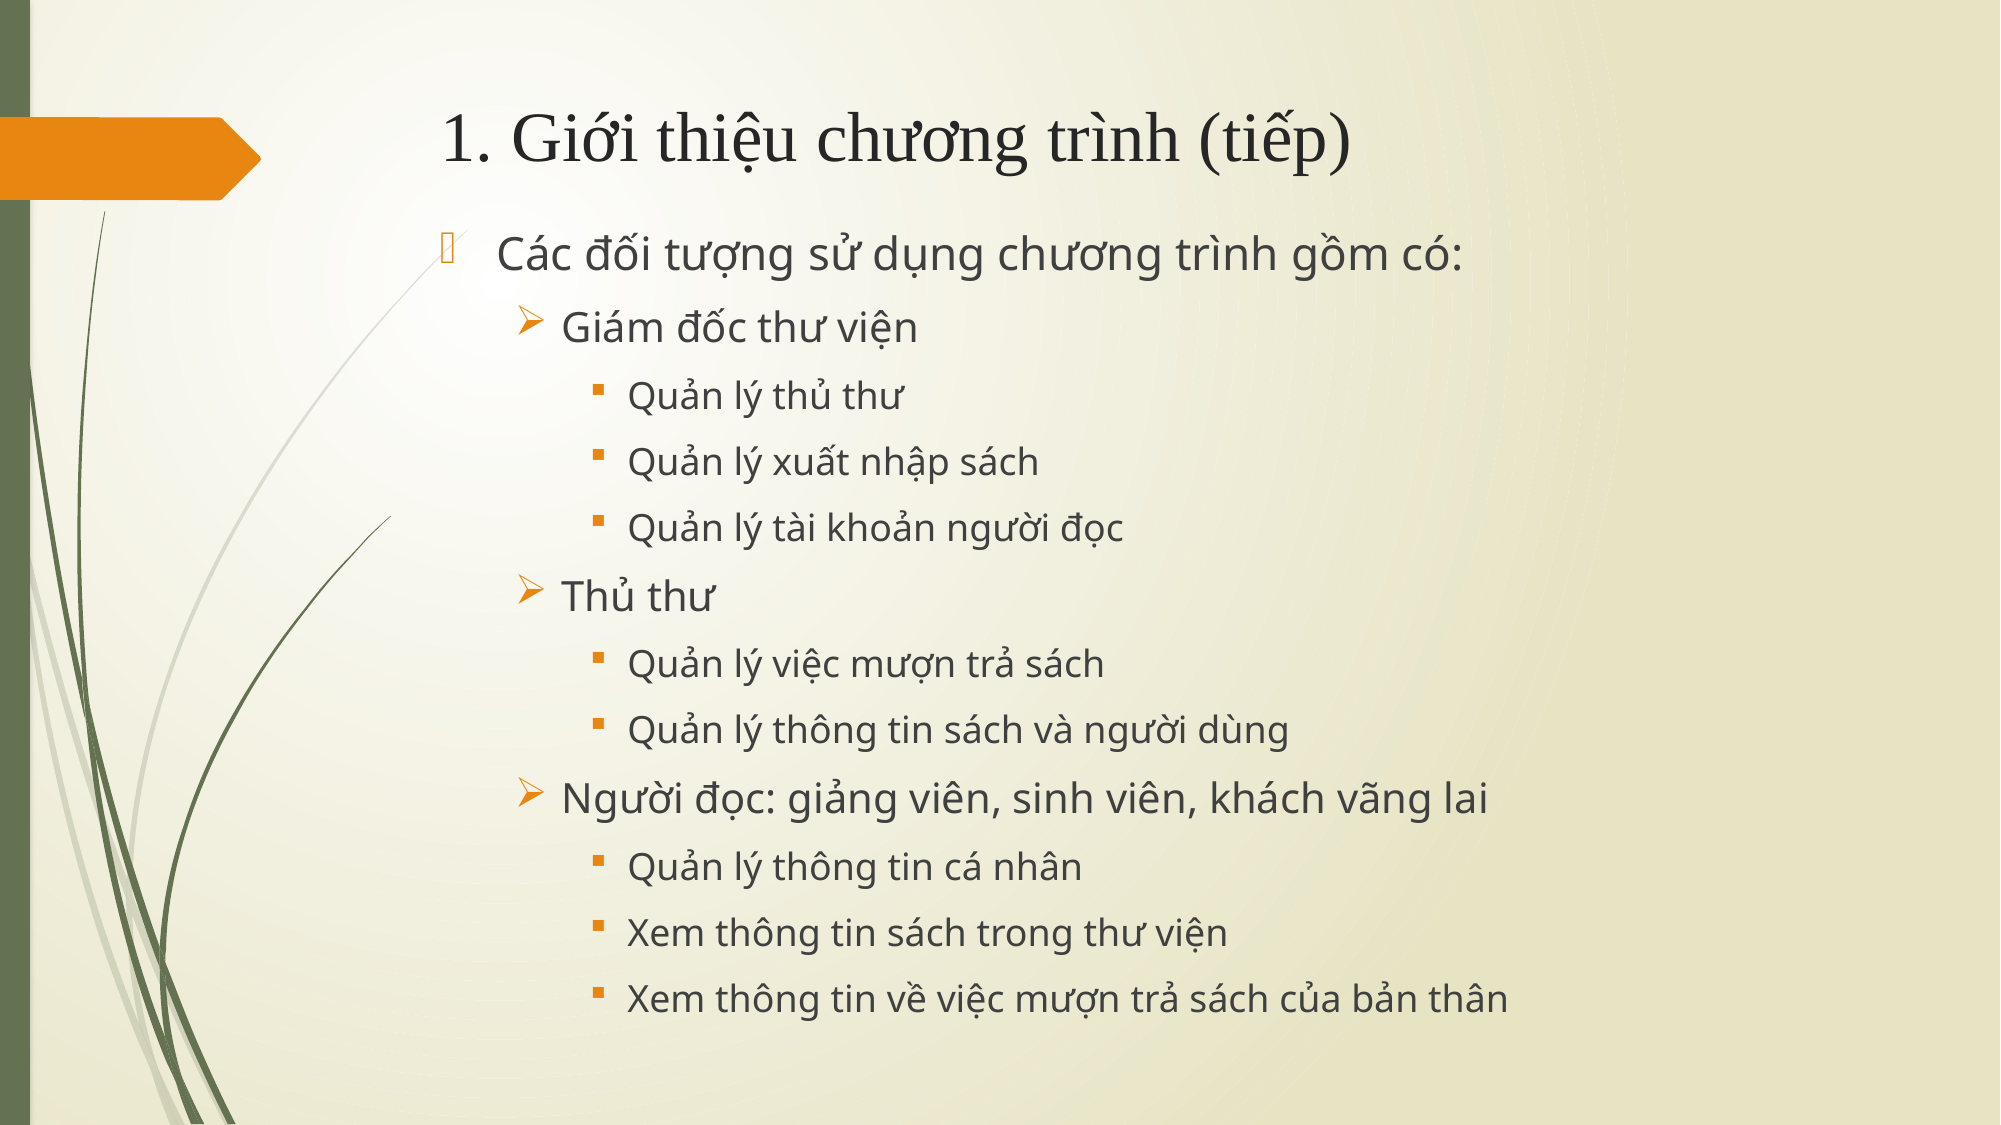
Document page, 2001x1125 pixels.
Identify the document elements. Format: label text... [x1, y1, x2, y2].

title 1. Giới thiệu chương trình (tiếp) [425, 83, 1888, 155]
list Các đối tượng sử dụng chương trình gồm có: Giám đốc thư viện Quản lý thủ thư Quản lý xuất nhập sách Quản lý tài khoản người đọc Thủ thư Quản lý việc mượn trả sách Quản lý thông tin sách và người dùng Người đọc: giảng viên, sinh viên, khách vãng lai Quản lý thông tin cá nhân Xem thông tin sách trong thư viện Xem thông tin về việc mượn trả sách của bản thân [424, 217, 1888, 1091]
